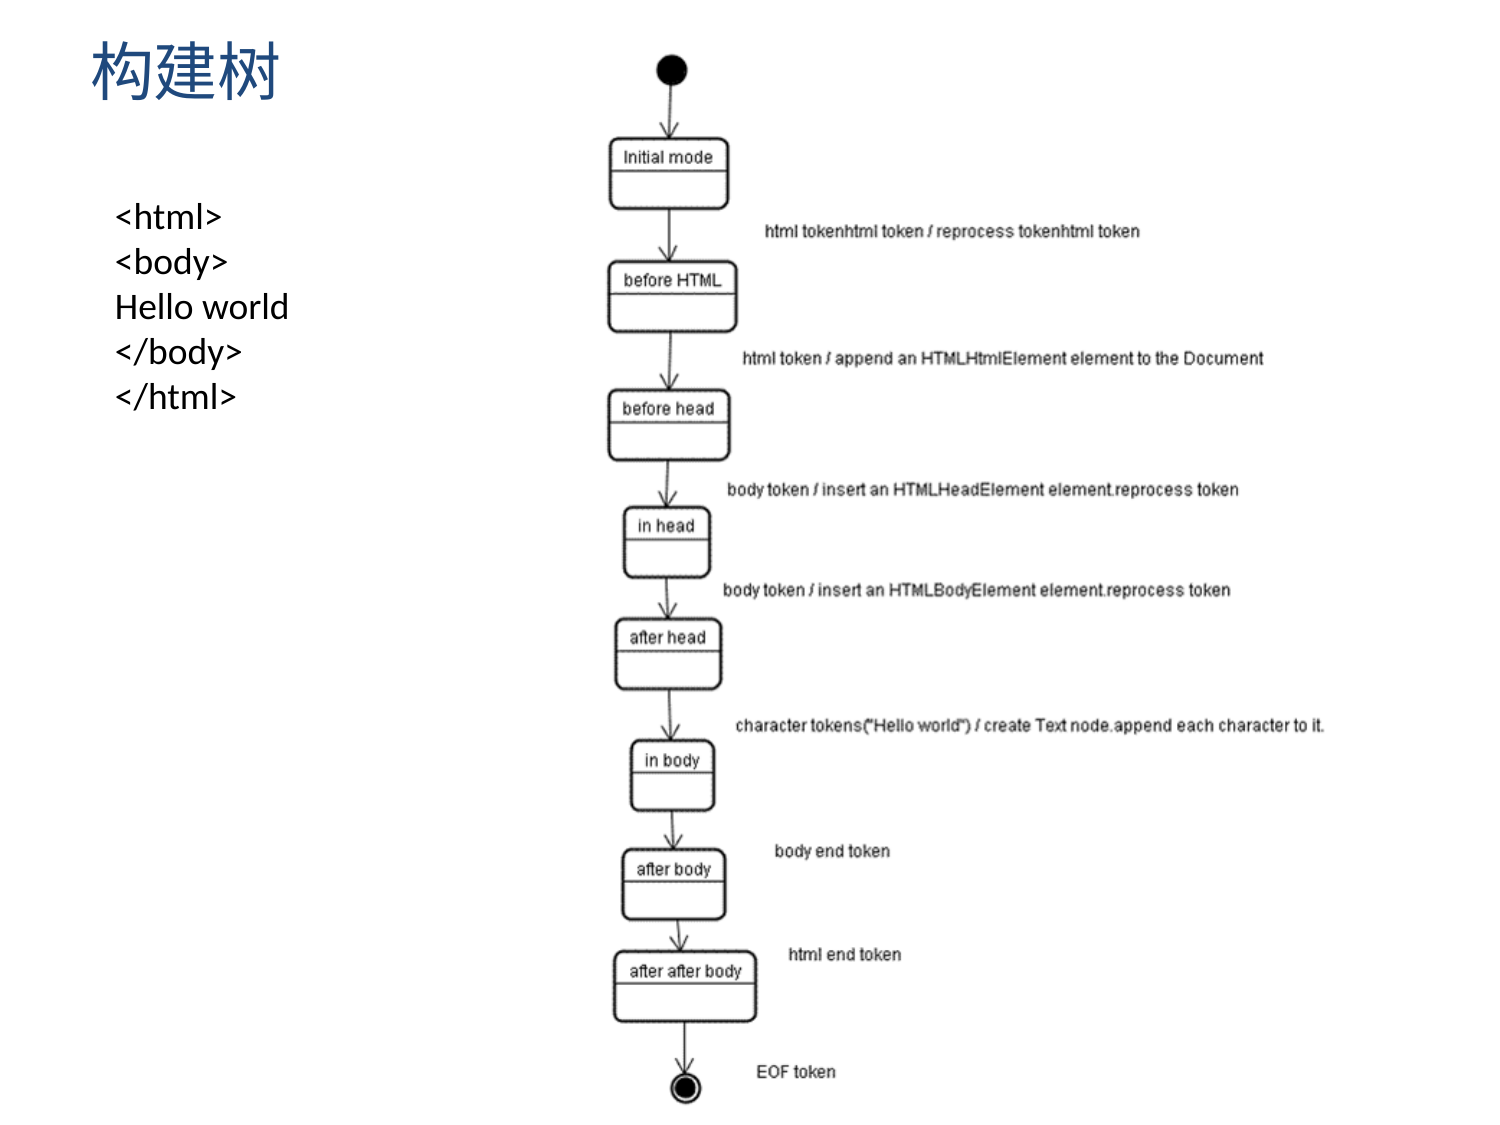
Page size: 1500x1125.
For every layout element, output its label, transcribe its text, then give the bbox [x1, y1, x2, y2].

picture [596, 48, 1333, 1110]
text_box <html> <body> Hello world </body> </html> [100, 184, 322, 425]
title 构建树 [75, 23, 1425, 116]
